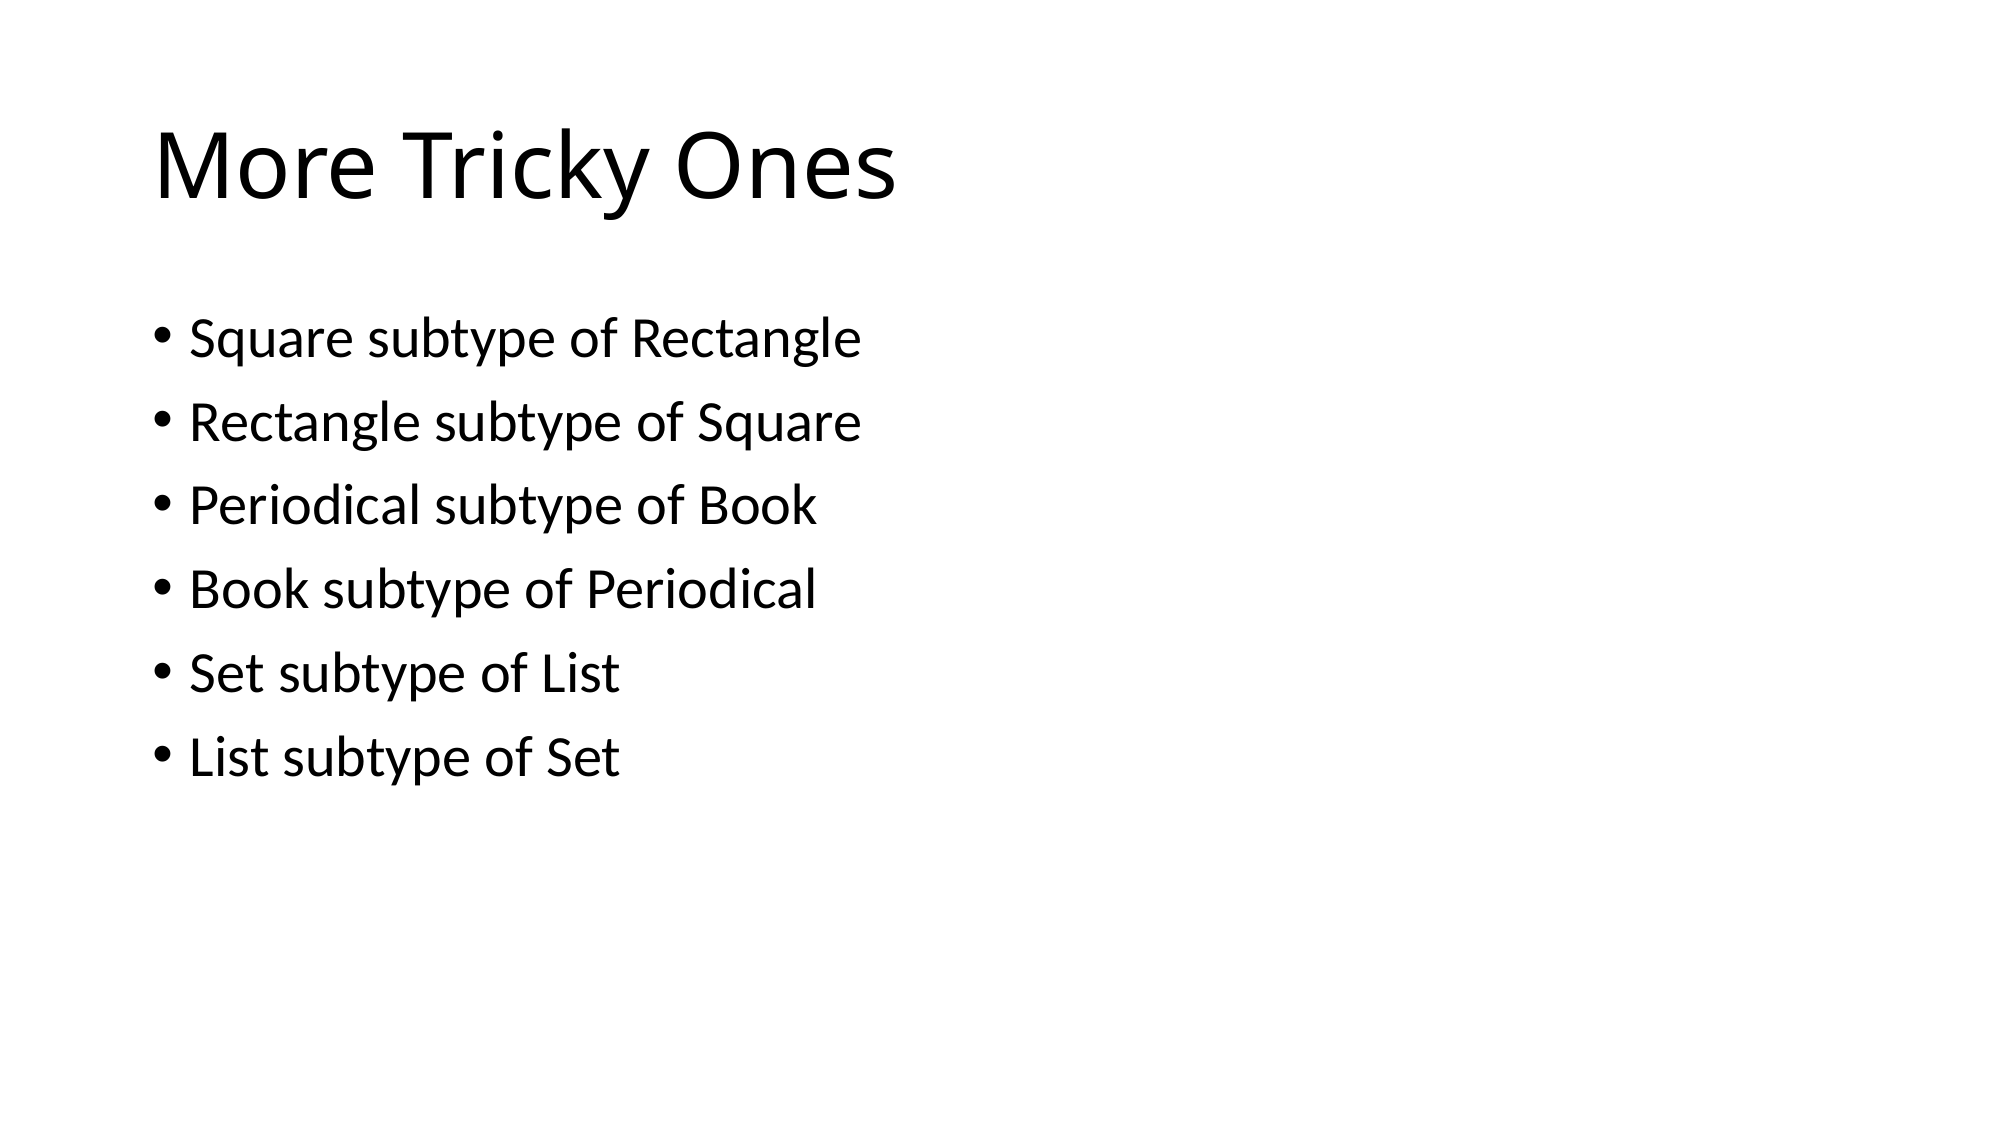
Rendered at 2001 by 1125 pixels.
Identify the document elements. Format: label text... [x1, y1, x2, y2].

list Square subtype of Rectangle Rectangle subtype of Square Periodical subtype of Book Book subtype of Periodical Set subtype of List List subtype of Set [137, 299, 1863, 1014]
title More Tricky Ones [137, 59, 1863, 278]
